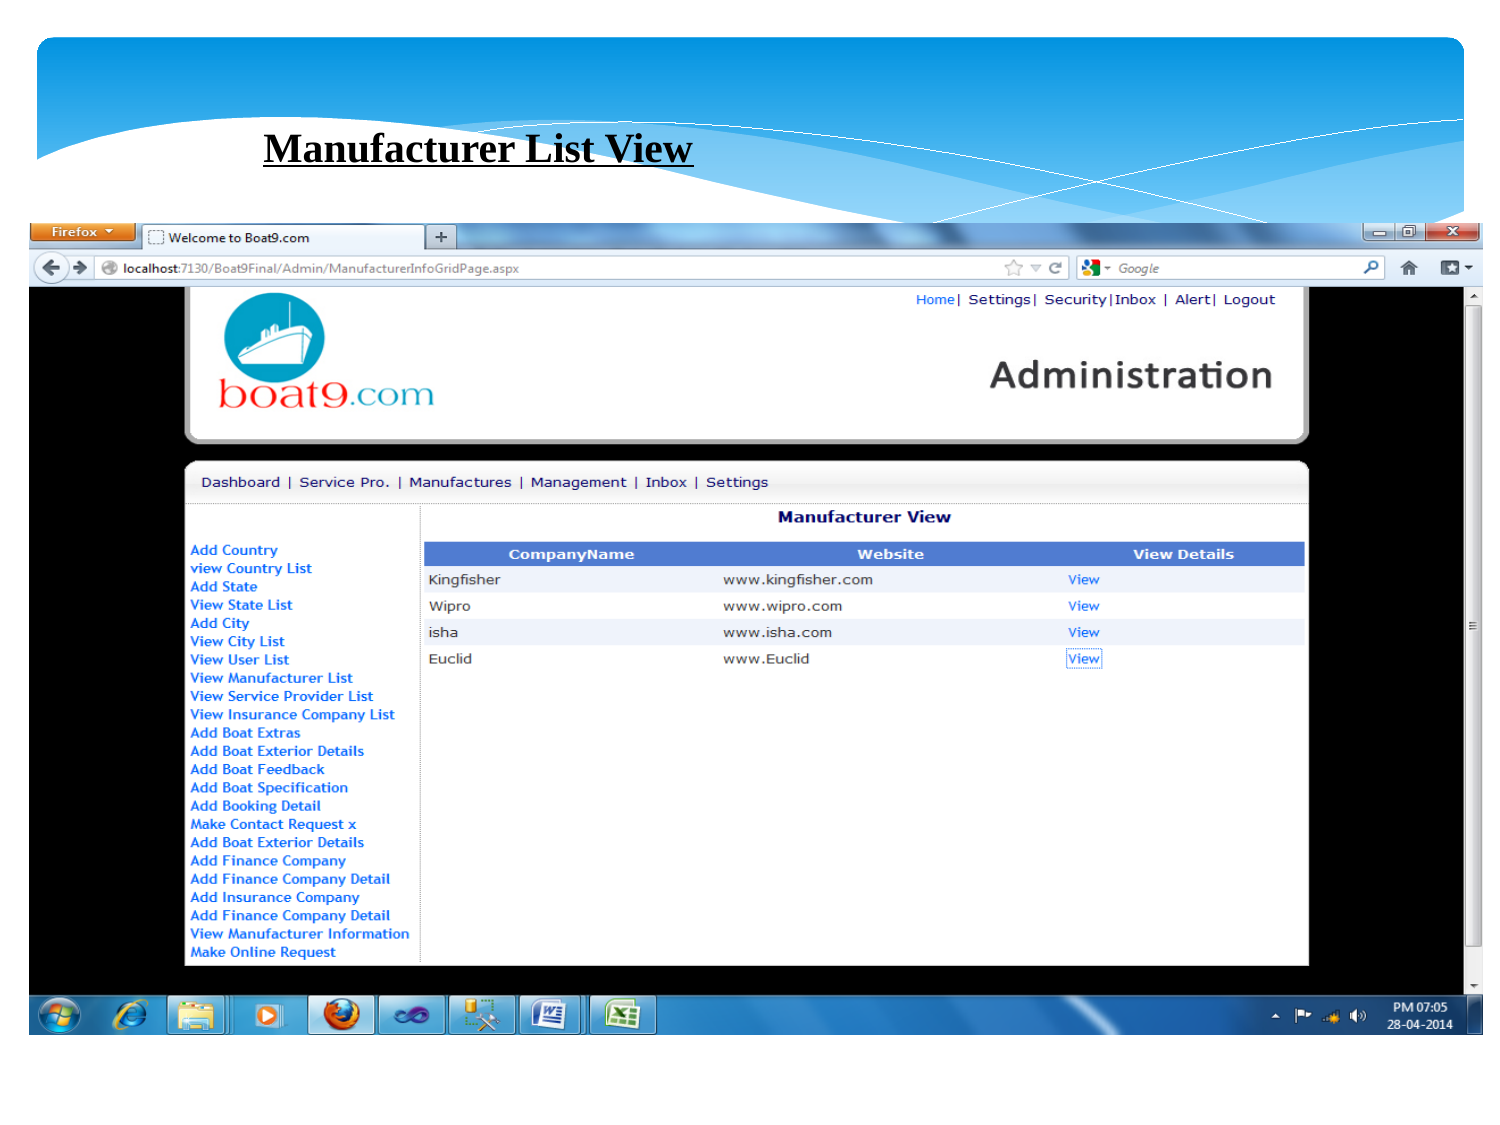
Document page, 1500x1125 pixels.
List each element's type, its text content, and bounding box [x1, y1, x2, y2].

picture [29, 223, 1483, 1036]
text_box Manufacturer List View [248, 113, 709, 179]
